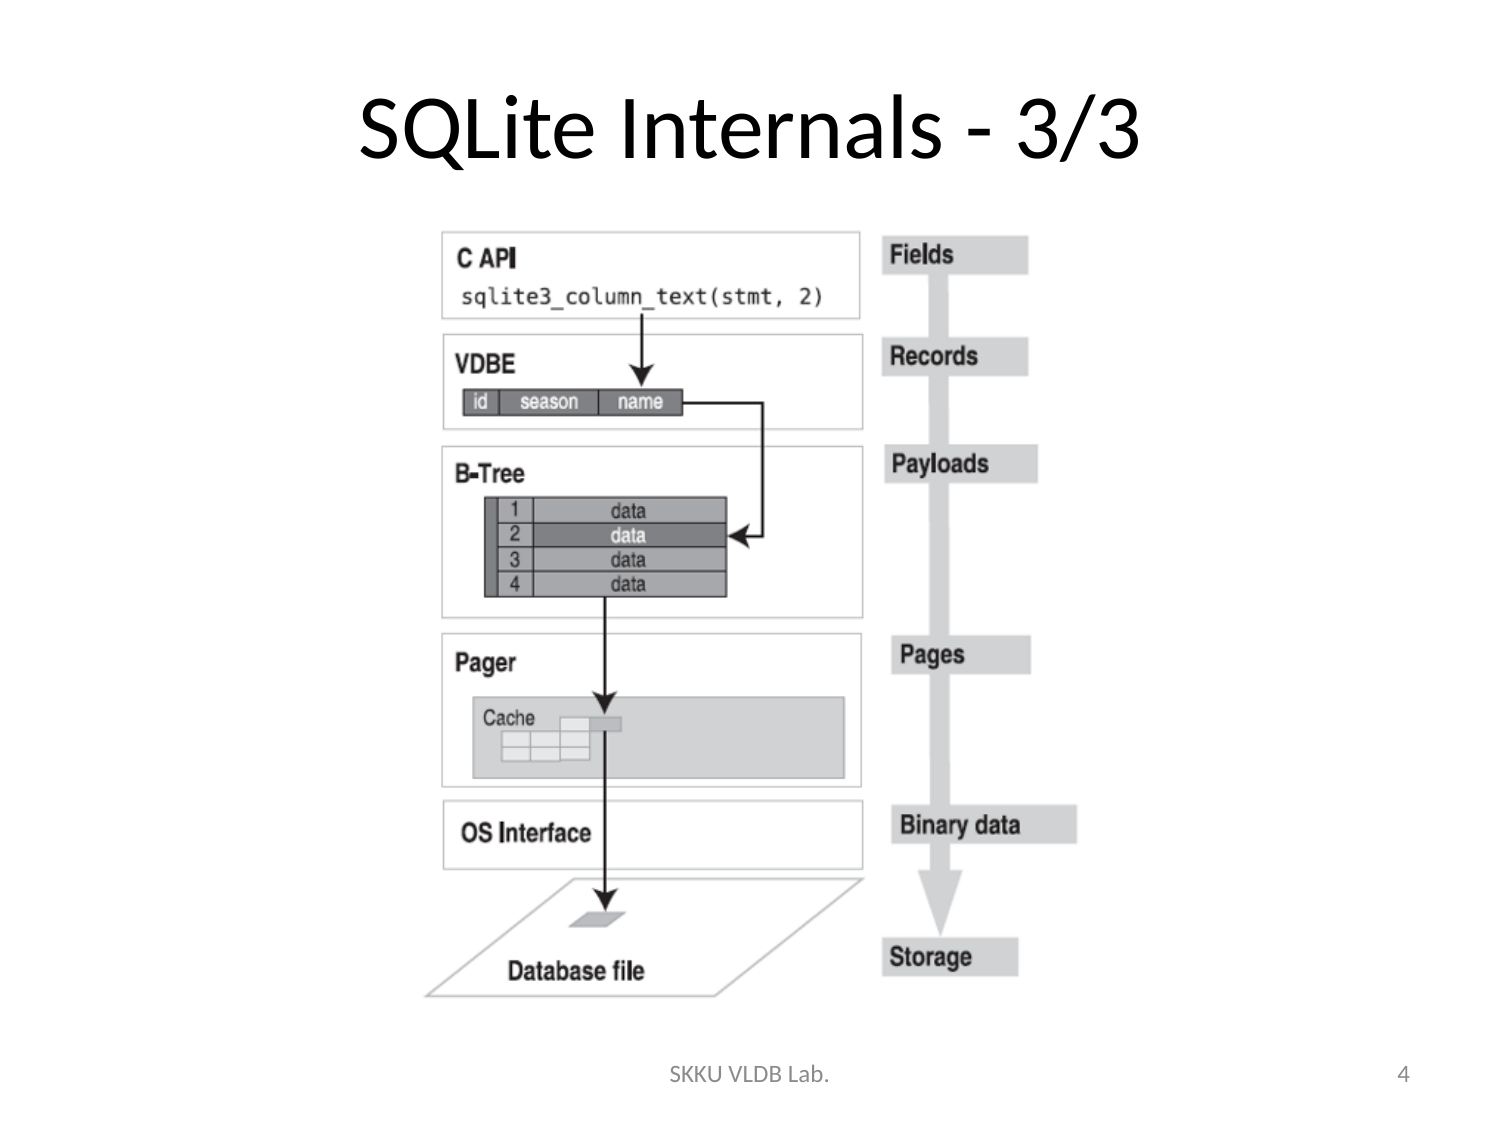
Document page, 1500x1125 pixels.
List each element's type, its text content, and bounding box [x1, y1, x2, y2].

footer SKKU VLDB Lab. [512, 1042, 988, 1103]
slide_number 4 [1074, 1042, 1425, 1103]
title SQLite Internals - 3/3 [101, 45, 1402, 198]
picture [412, 222, 1088, 1010]
